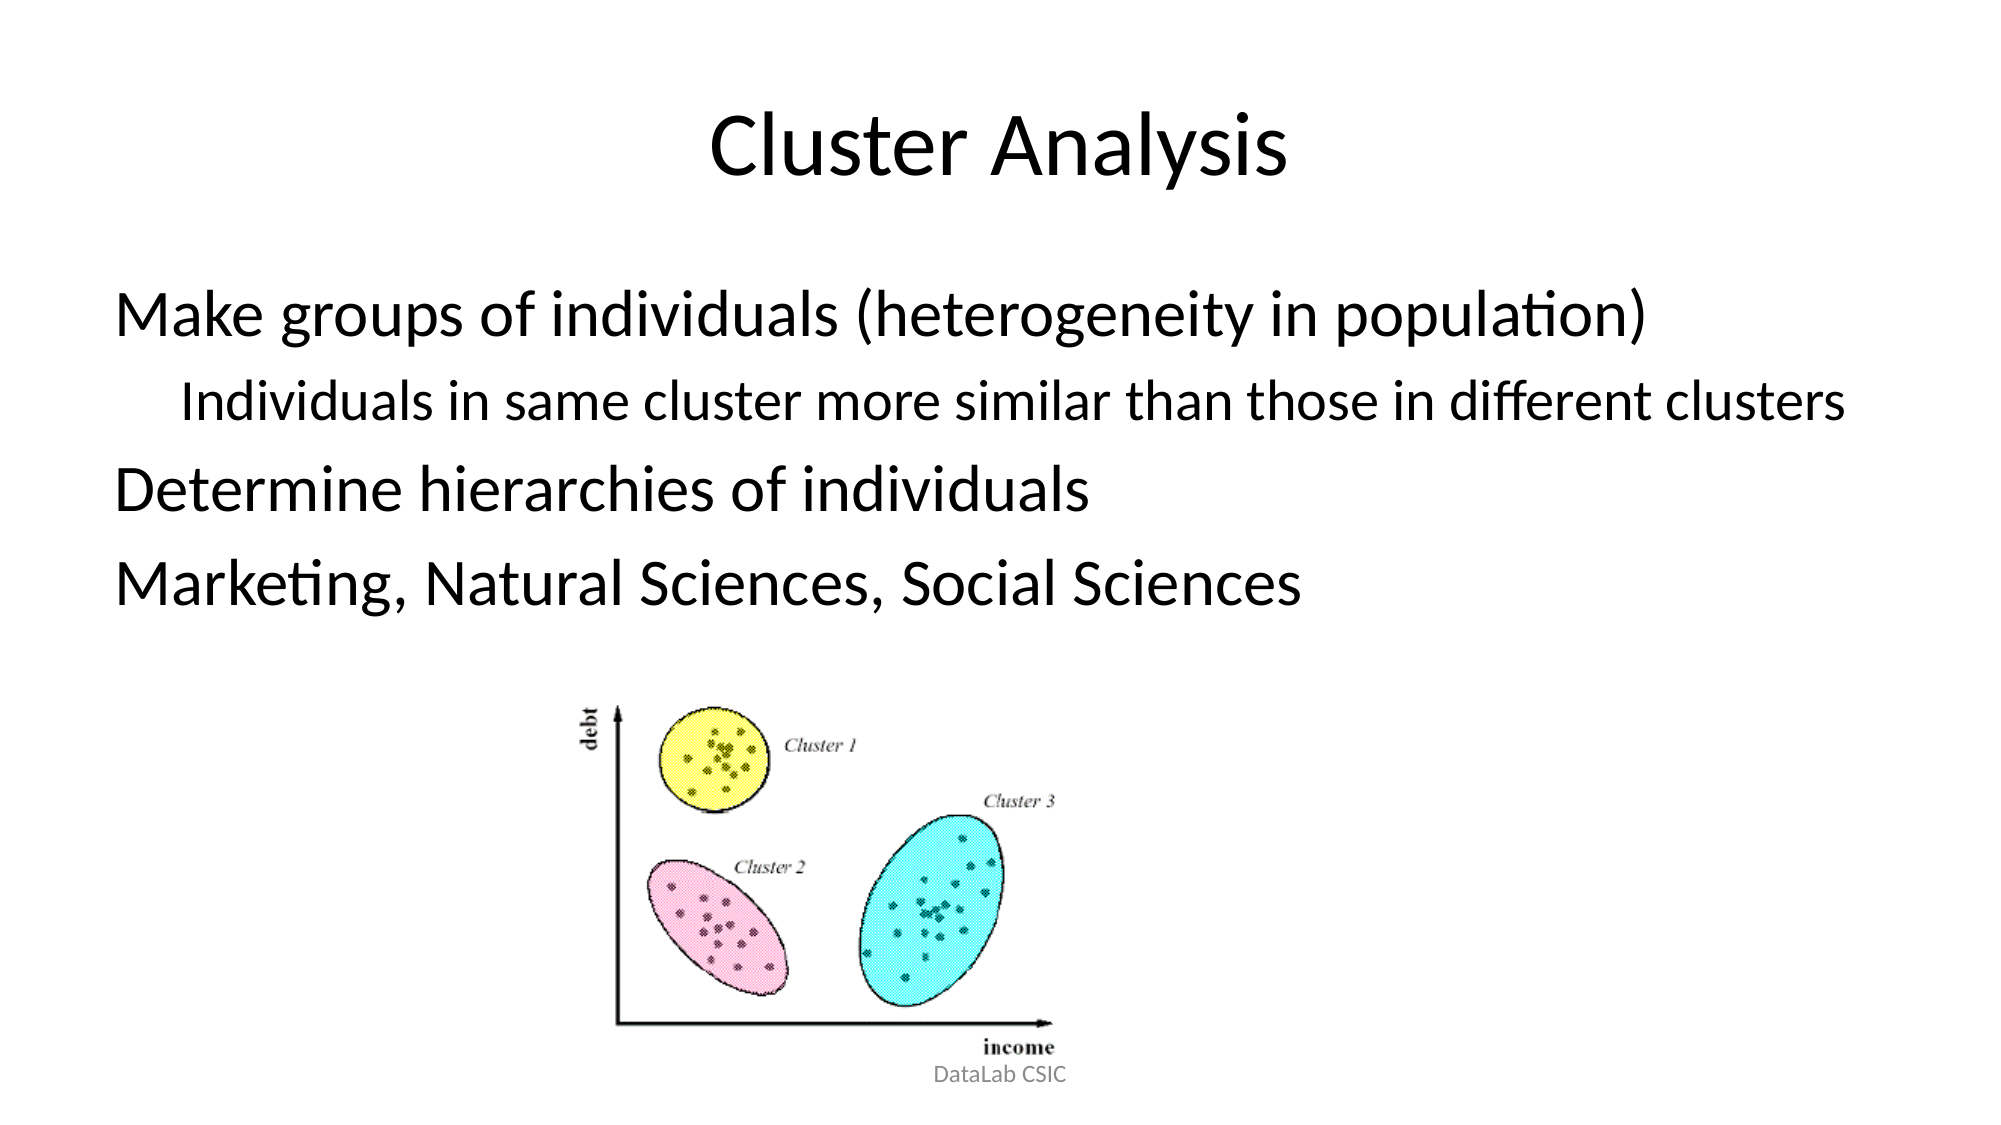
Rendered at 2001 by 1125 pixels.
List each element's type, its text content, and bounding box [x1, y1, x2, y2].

list Make groups of individuals (heterogeneity in population) Individuals in same cluster more similar than those in different clusters Determine hierarchies of individuals Marketing, Natural Sciences, Social Sciences [99, 262, 1900, 1005]
footer DataLab CSIC [683, 1042, 1317, 1103]
picture [577, 680, 1073, 1063]
title Cluster Analysis [99, 45, 1900, 233]
